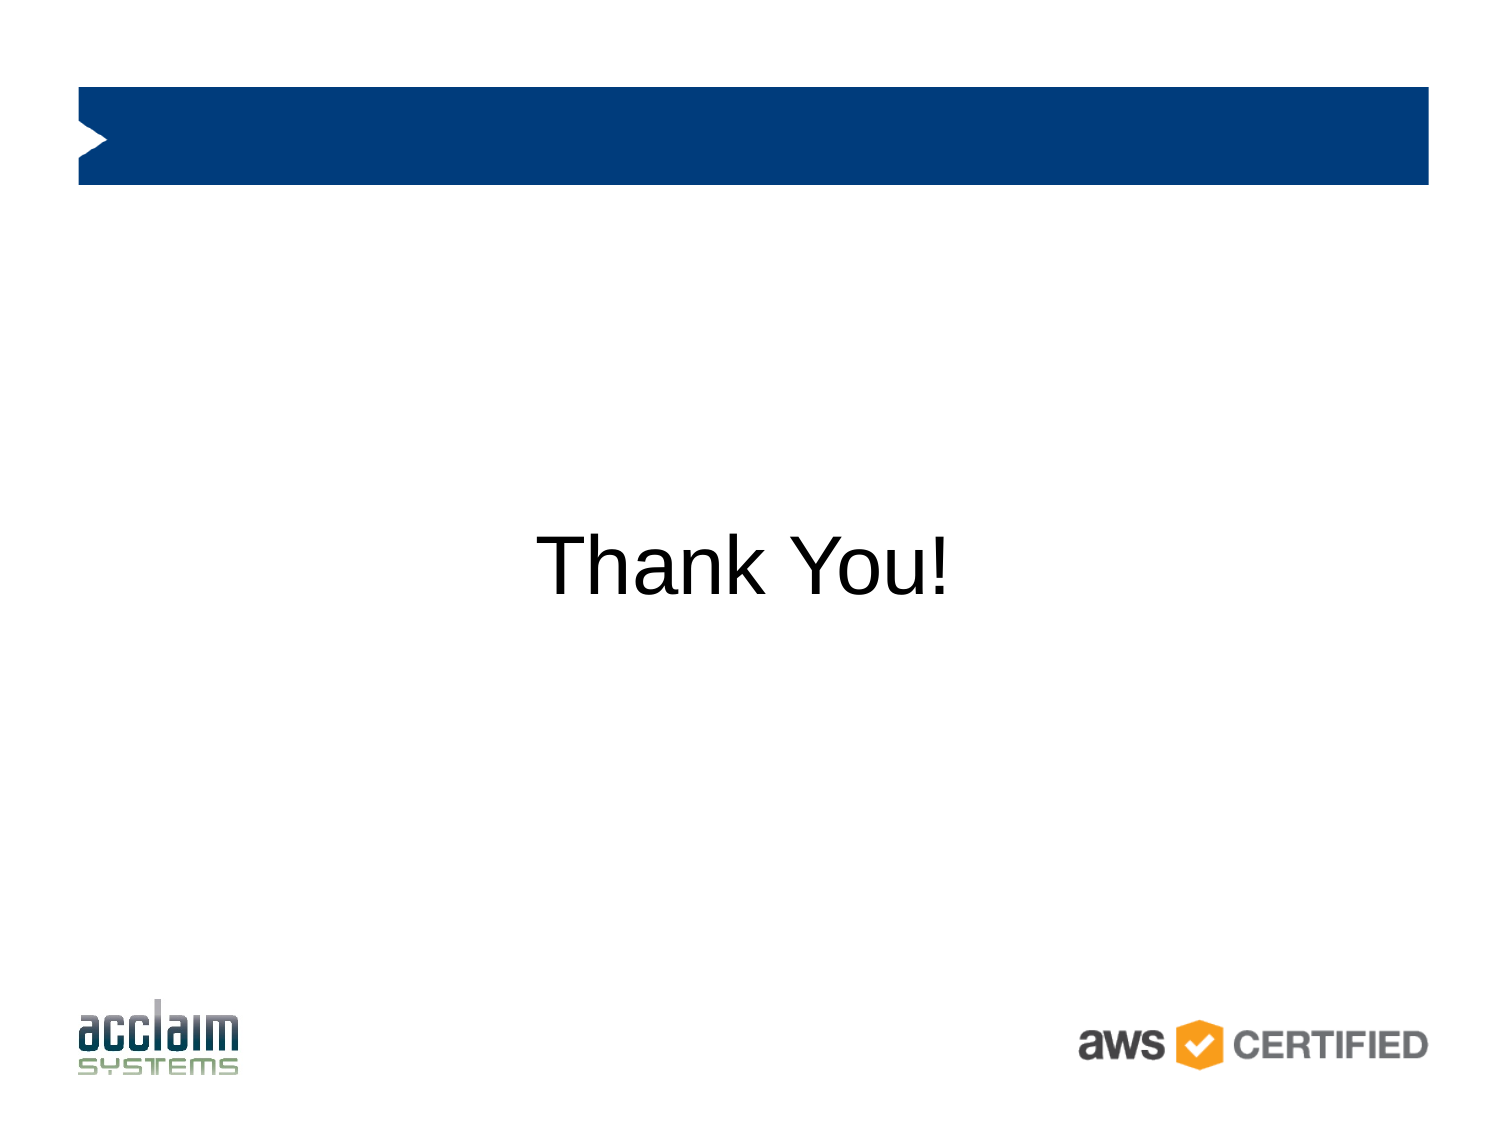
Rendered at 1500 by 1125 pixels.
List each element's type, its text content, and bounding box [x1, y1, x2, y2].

list Thank You! [50, 287, 1438, 938]
picture [1078, 1019, 1429, 1071]
picture [78, 998, 246, 1075]
picture [78, 87, 1429, 185]
